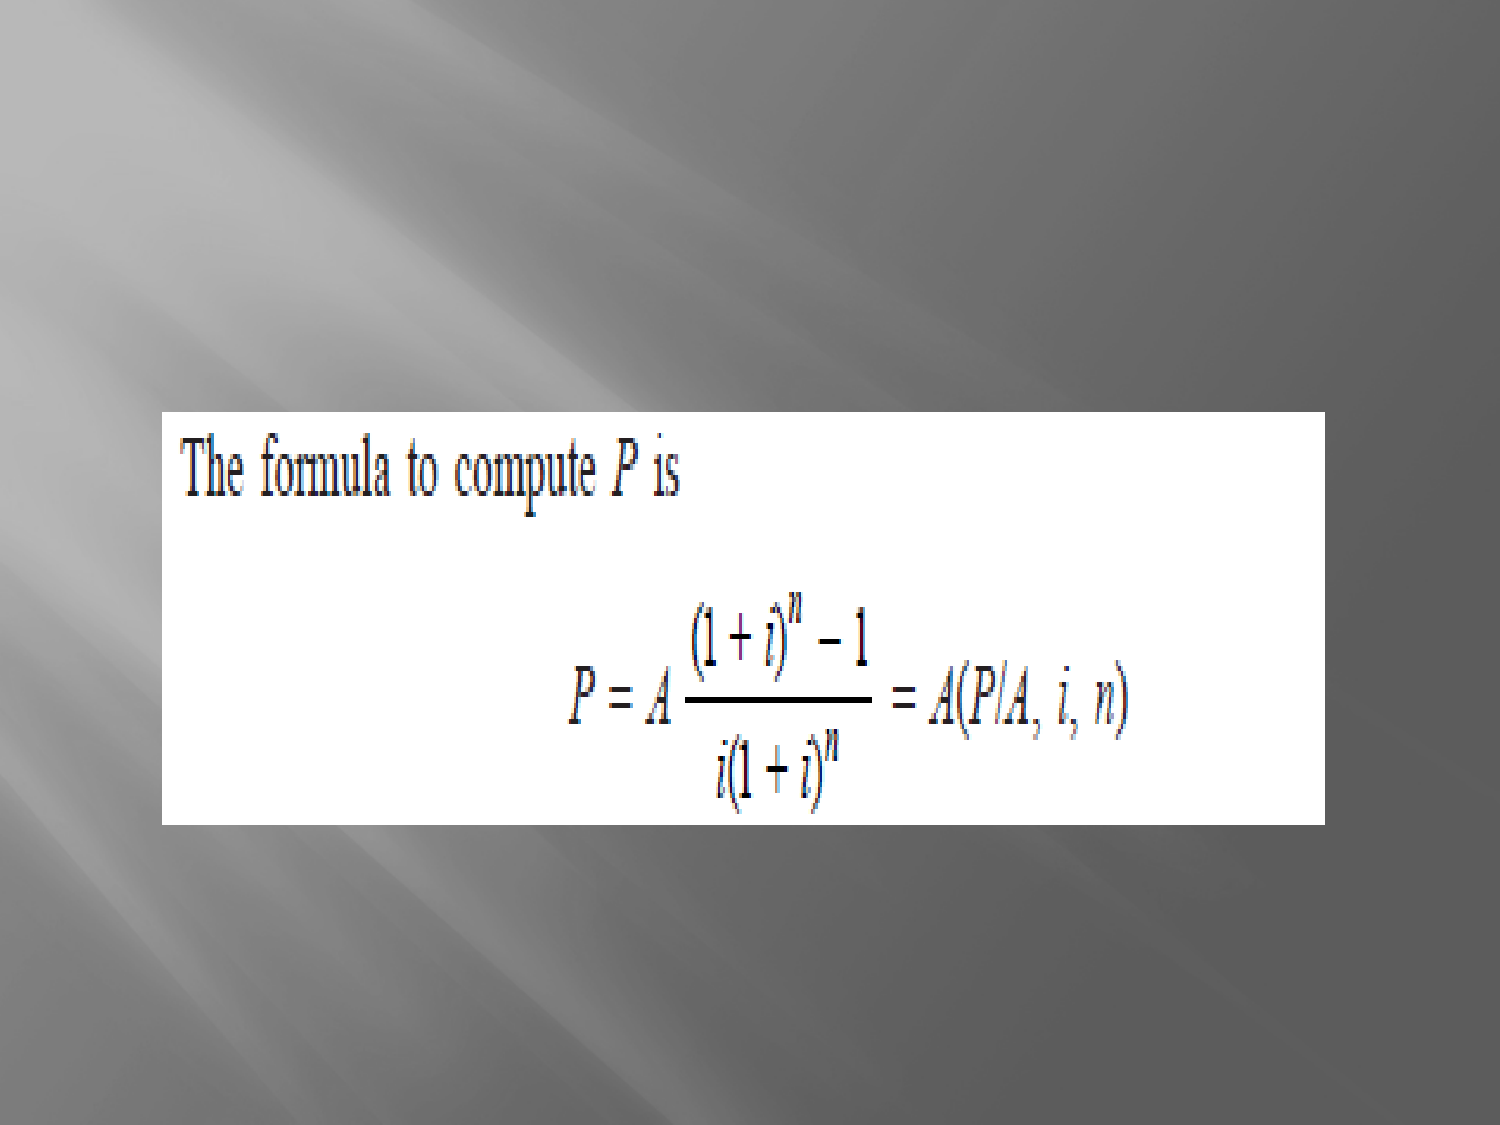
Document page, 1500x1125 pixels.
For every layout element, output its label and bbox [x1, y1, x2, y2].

list [162, 412, 1326, 826]
